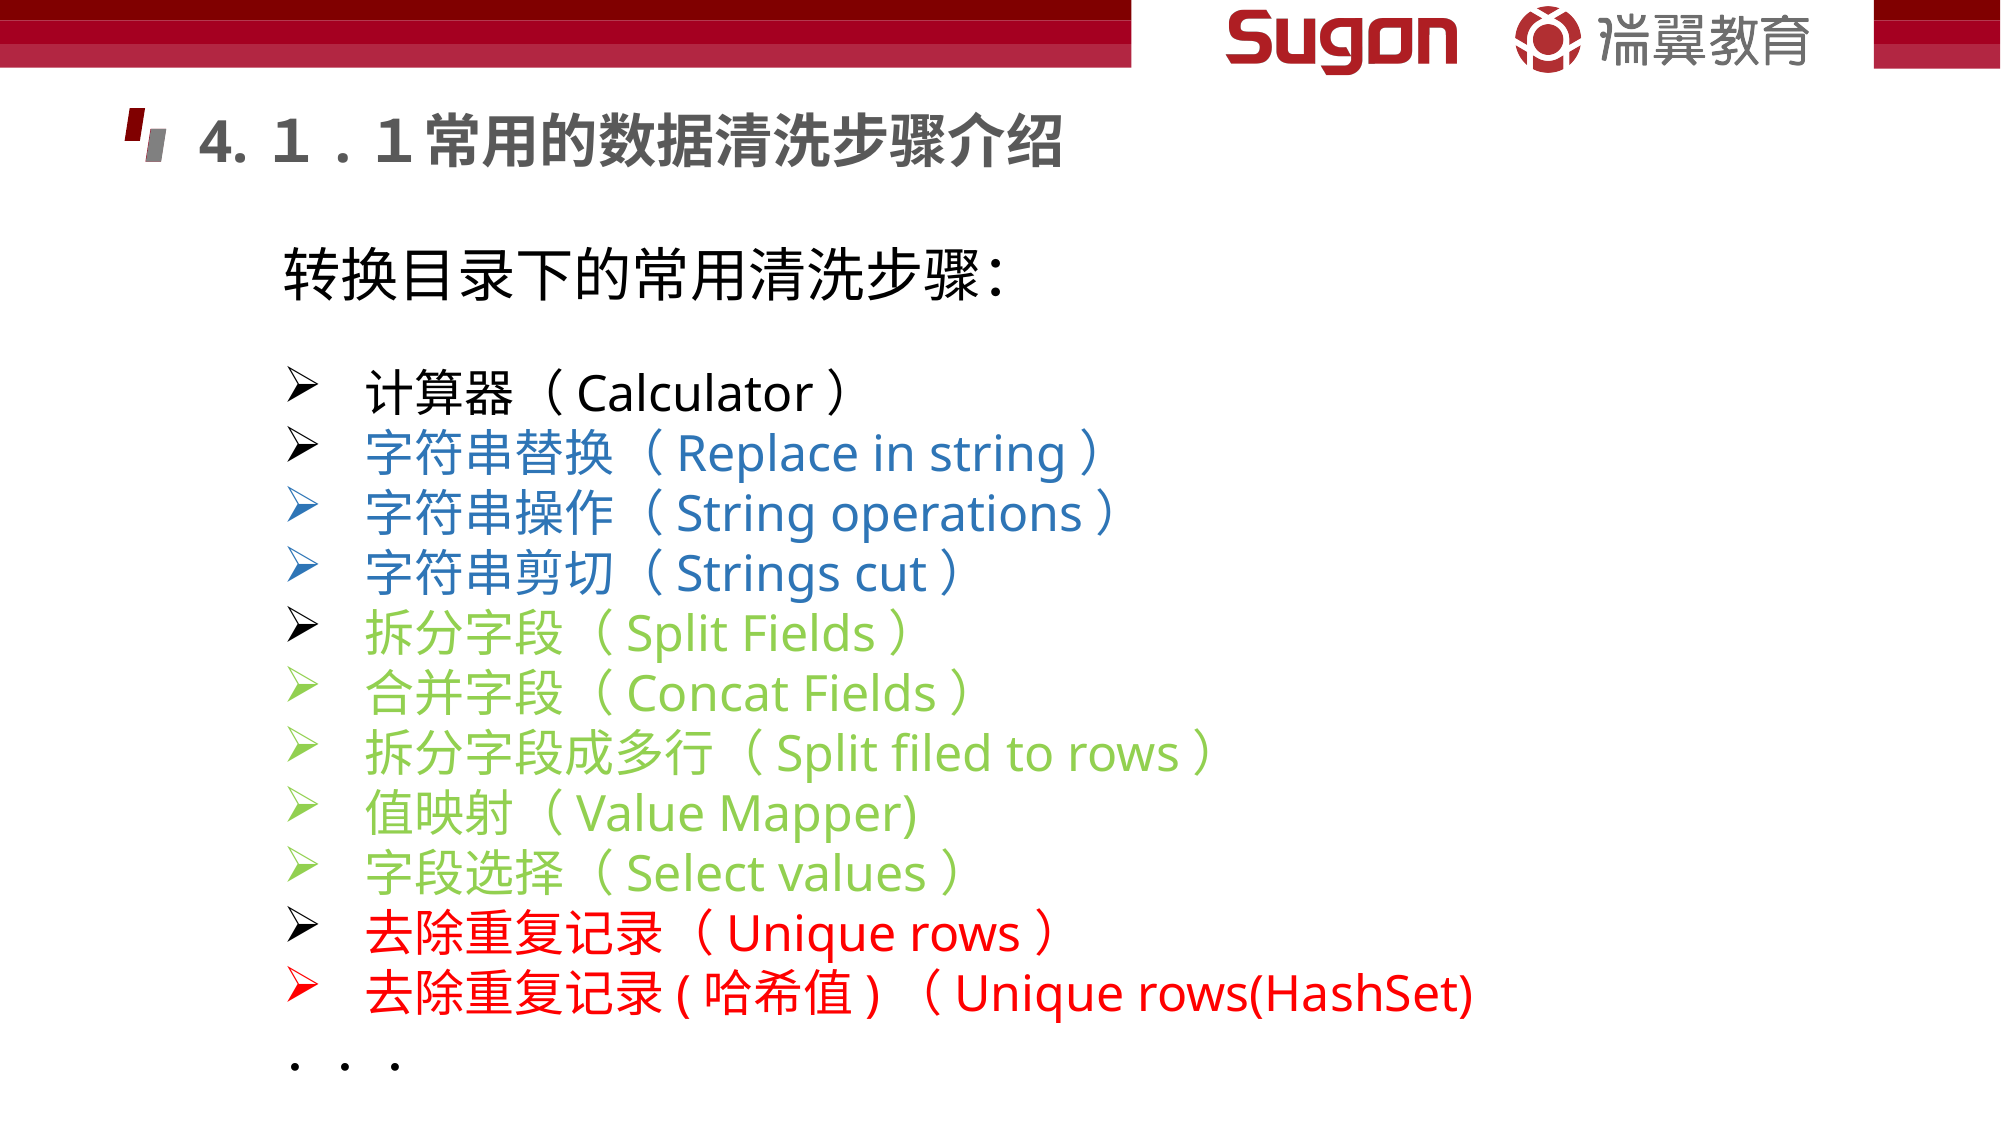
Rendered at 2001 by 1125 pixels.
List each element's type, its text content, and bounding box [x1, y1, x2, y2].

text_box 4.１.１常用的数据清洗步骤介绍 [183, 96, 1183, 182]
text_box [123, 107, 147, 142]
text_box 计算器（Calculator） 字符串替换（Replace in string） 字符串操作（String operations） 字符串剪切（Strings cut） 拆分字段（Split Fields） 合并字段（Concat Fields） 拆分字段成多行（Split filed to rows） 值映射（Value Mapper) 字段选择（Select values） 去除重复记录（Unique rows） 去除重复记录(哈希值)（Unique rows(HashSet) ．．． [268, 353, 1547, 1089]
picture [1194, 0, 1484, 102]
text_box 转换目录下的常用清洗步骤： [267, 231, 1233, 316]
picture [1515, 6, 1809, 73]
text_box [144, 127, 168, 163]
